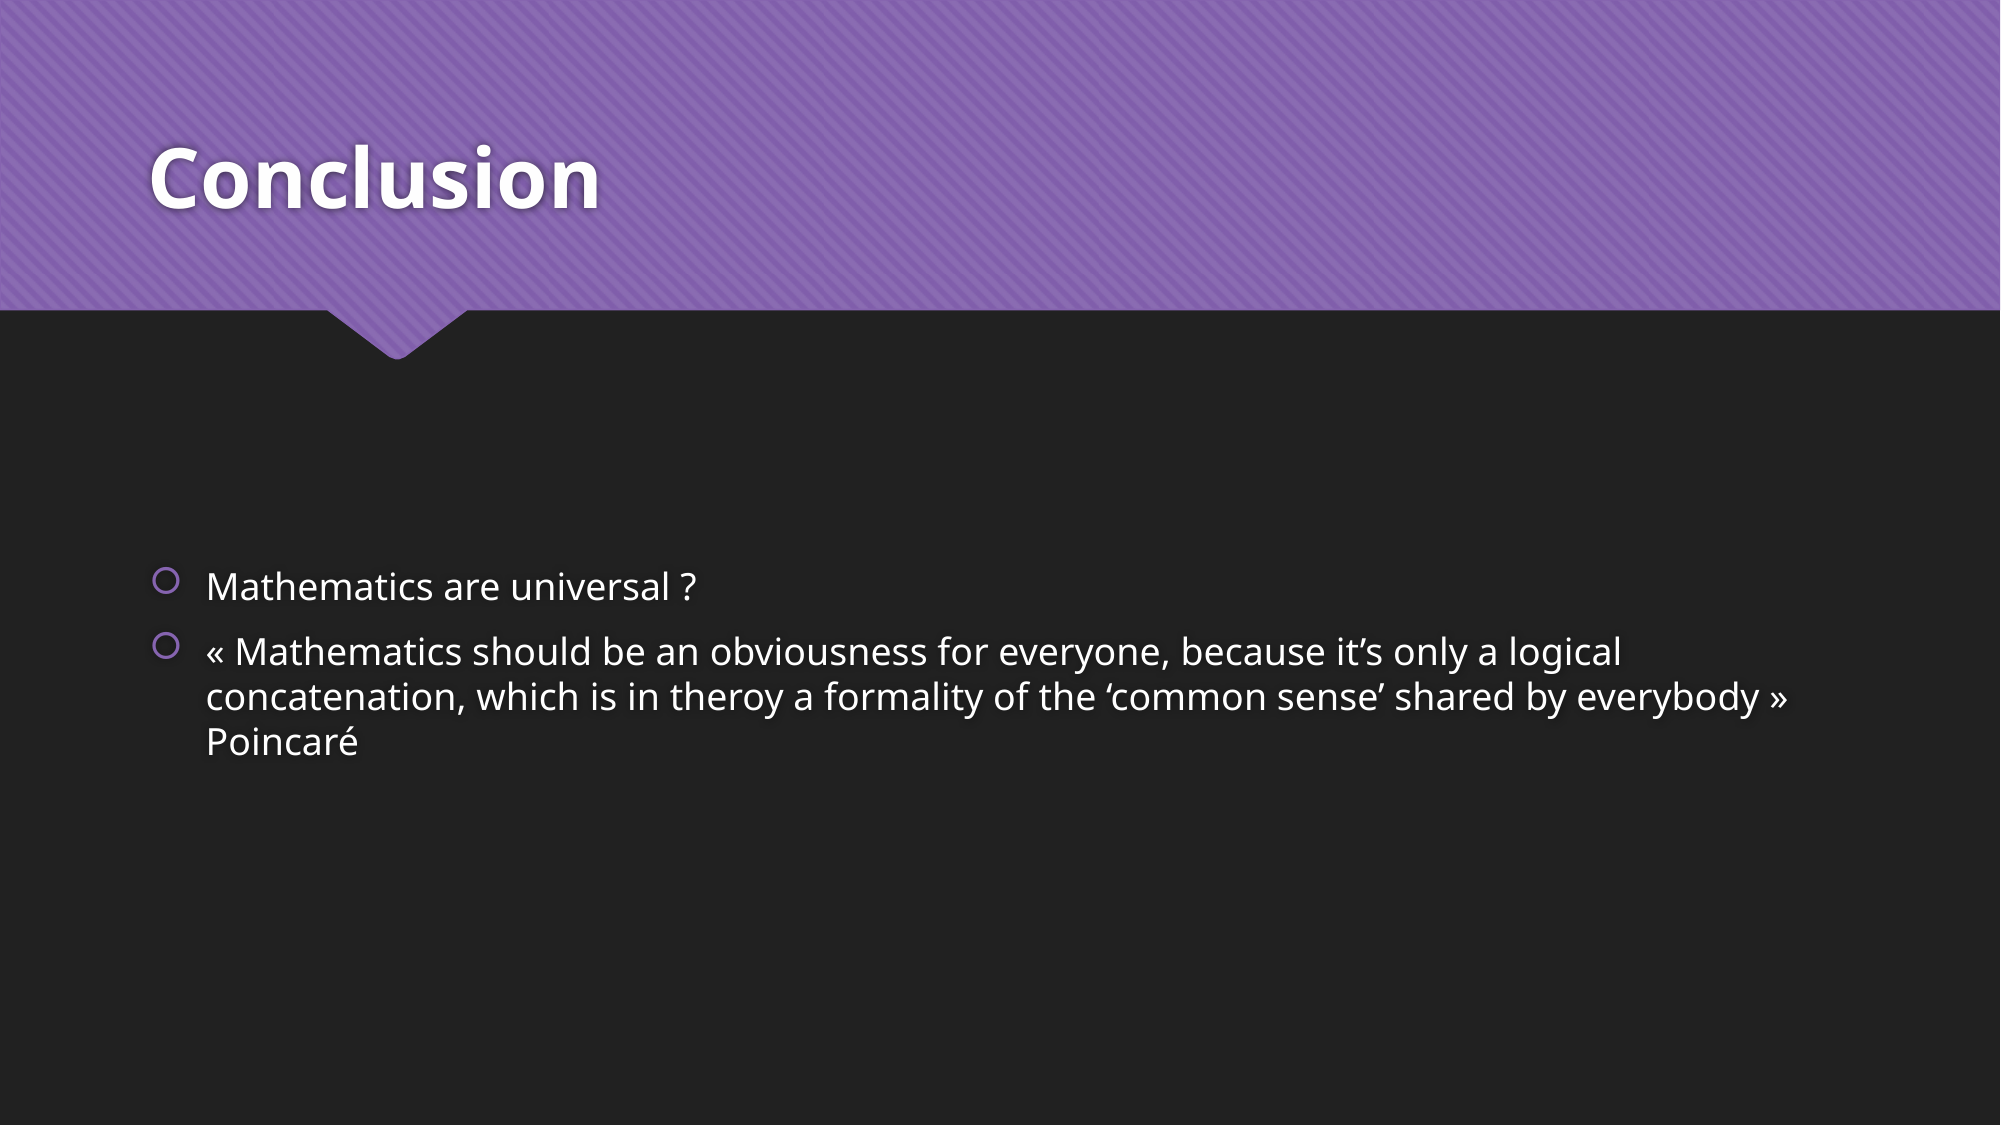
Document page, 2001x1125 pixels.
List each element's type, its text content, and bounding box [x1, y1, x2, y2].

list Mathematics are universal ? « Mathematics should be an obviousness for everyone, because it’s only a logical concatenation, which is in theroy a formality of the ‘common sense’ shared by everybody » Poincaré [134, 364, 1866, 962]
title Conclusion [132, 73, 1868, 233]
